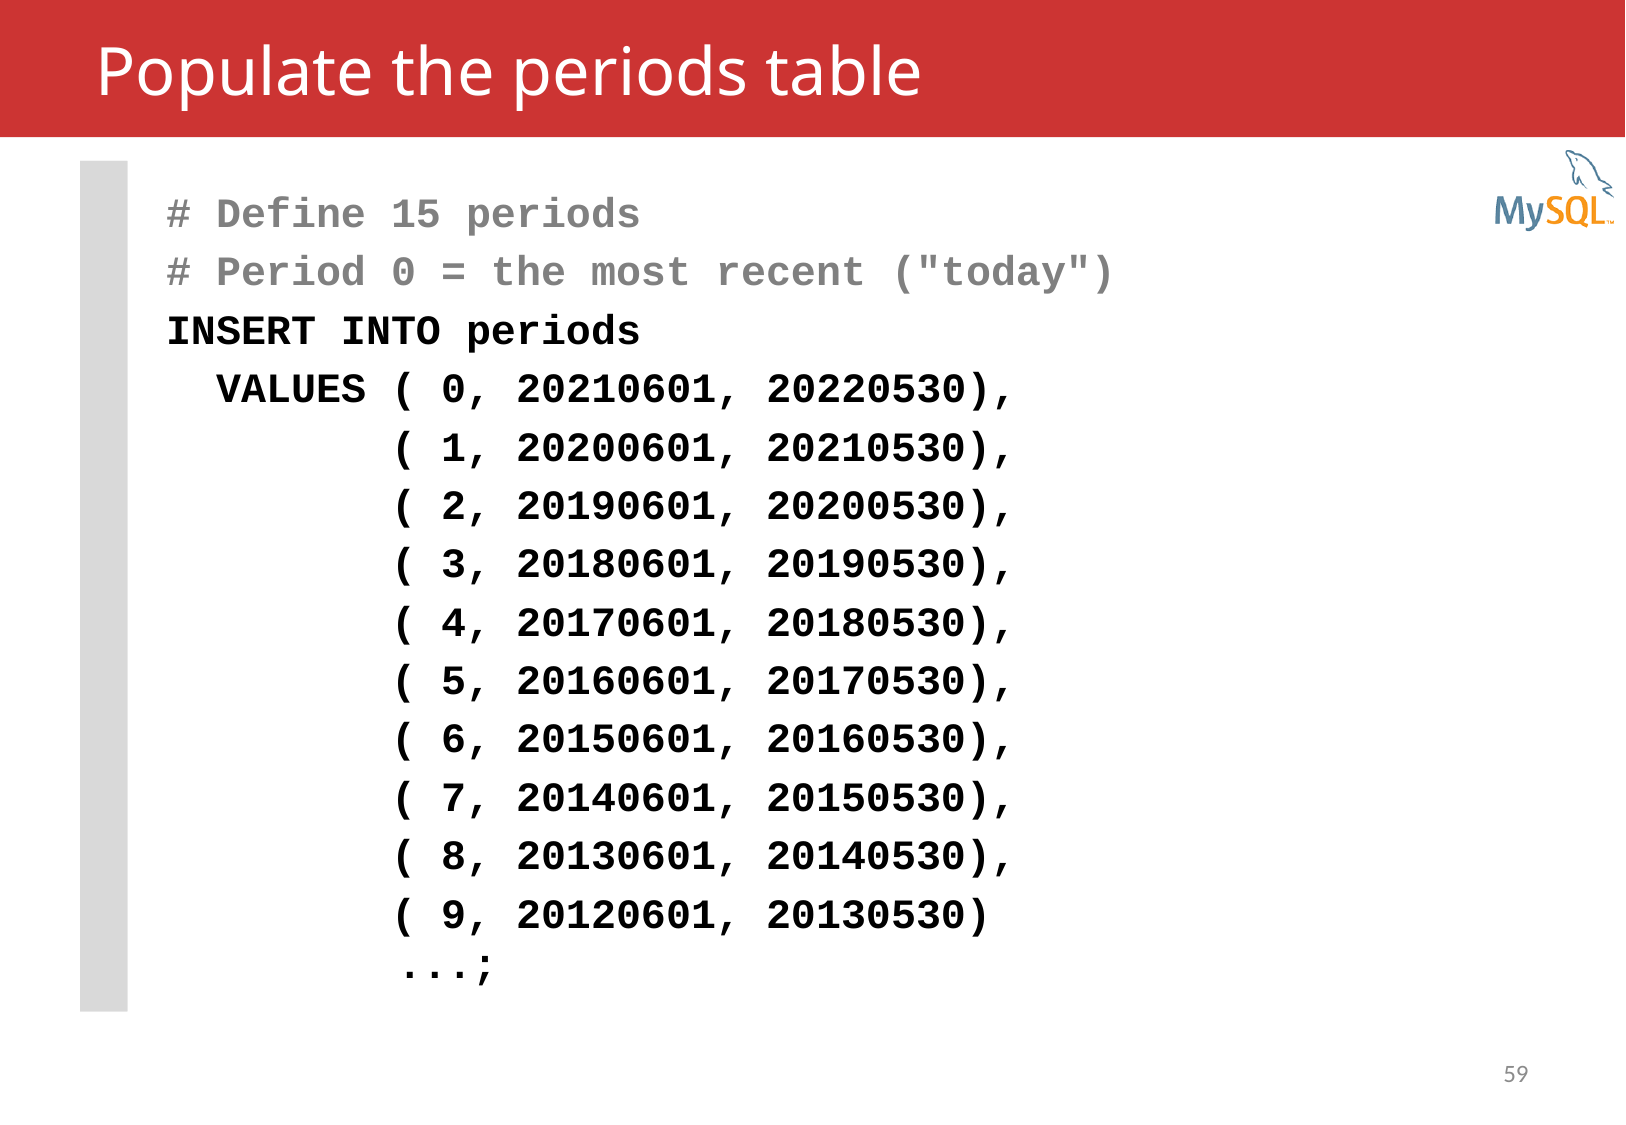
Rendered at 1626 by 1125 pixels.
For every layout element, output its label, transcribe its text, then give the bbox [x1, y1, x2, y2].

picture [1493, 148, 1616, 232]
title Populate the periods table [80, 0, 1543, 138]
slide_number 59 [1164, 1042, 1544, 1103]
list # Define 15 periods # Period 0 = the most recent ("today") INSERT INTO periods VALUES ( 0, 20210601, 20220530), ( 1, 20200601, 20210530), ( 2, 20190601, 20200530), ( 3, 20180601, 20190530), ( 4, 20170601, 20180530), ( 5, 20160601, 20170530), ( 6, 20150601, 20160530), ( 7, 20140601, 20150530), ( 8, 20130601, 20140530), ( 9, 20120601, 20130530) ...; [151, 160, 1544, 1012]
